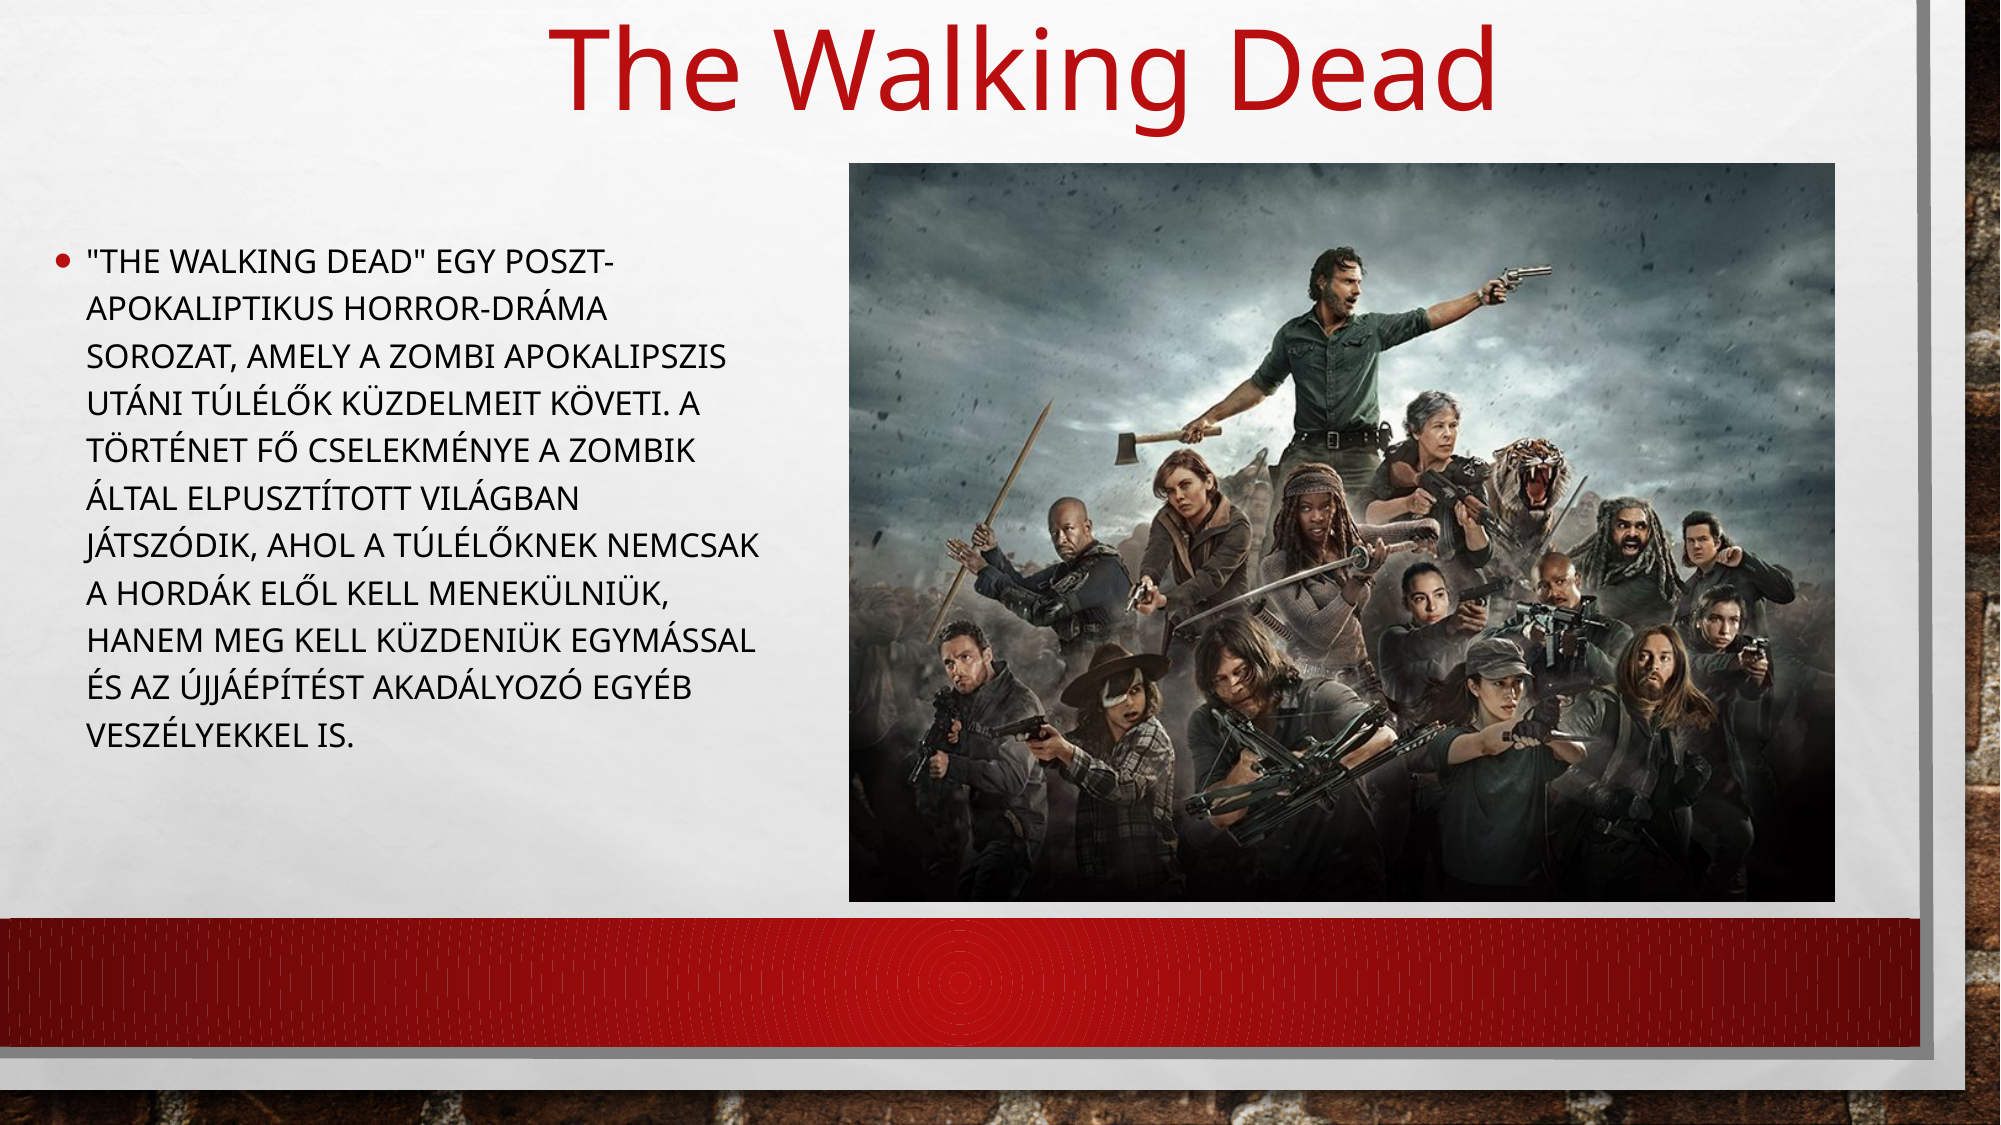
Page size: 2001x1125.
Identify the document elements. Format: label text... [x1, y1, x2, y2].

picture [849, 162, 1835, 902]
list "The Walking Dead" egy poszt-apokaliptikus horror-dráma sorozat, amely a zombi apokalipszis utáni túlélők küzdelmeit követi. A történet fő cselekménye a zombik által elpusztított világban játszódik, ahol a túlélőknek nemcsak a hordák elől kell menekülniük, hanem meg kell küzdeniük egymással és az újjáépítést akadályozó egyéb veszélyekkel is. [39, 221, 777, 765]
title The Walking Dead [533, 0, 2000, 169]
picture [0, 169, 2000, 1125]
